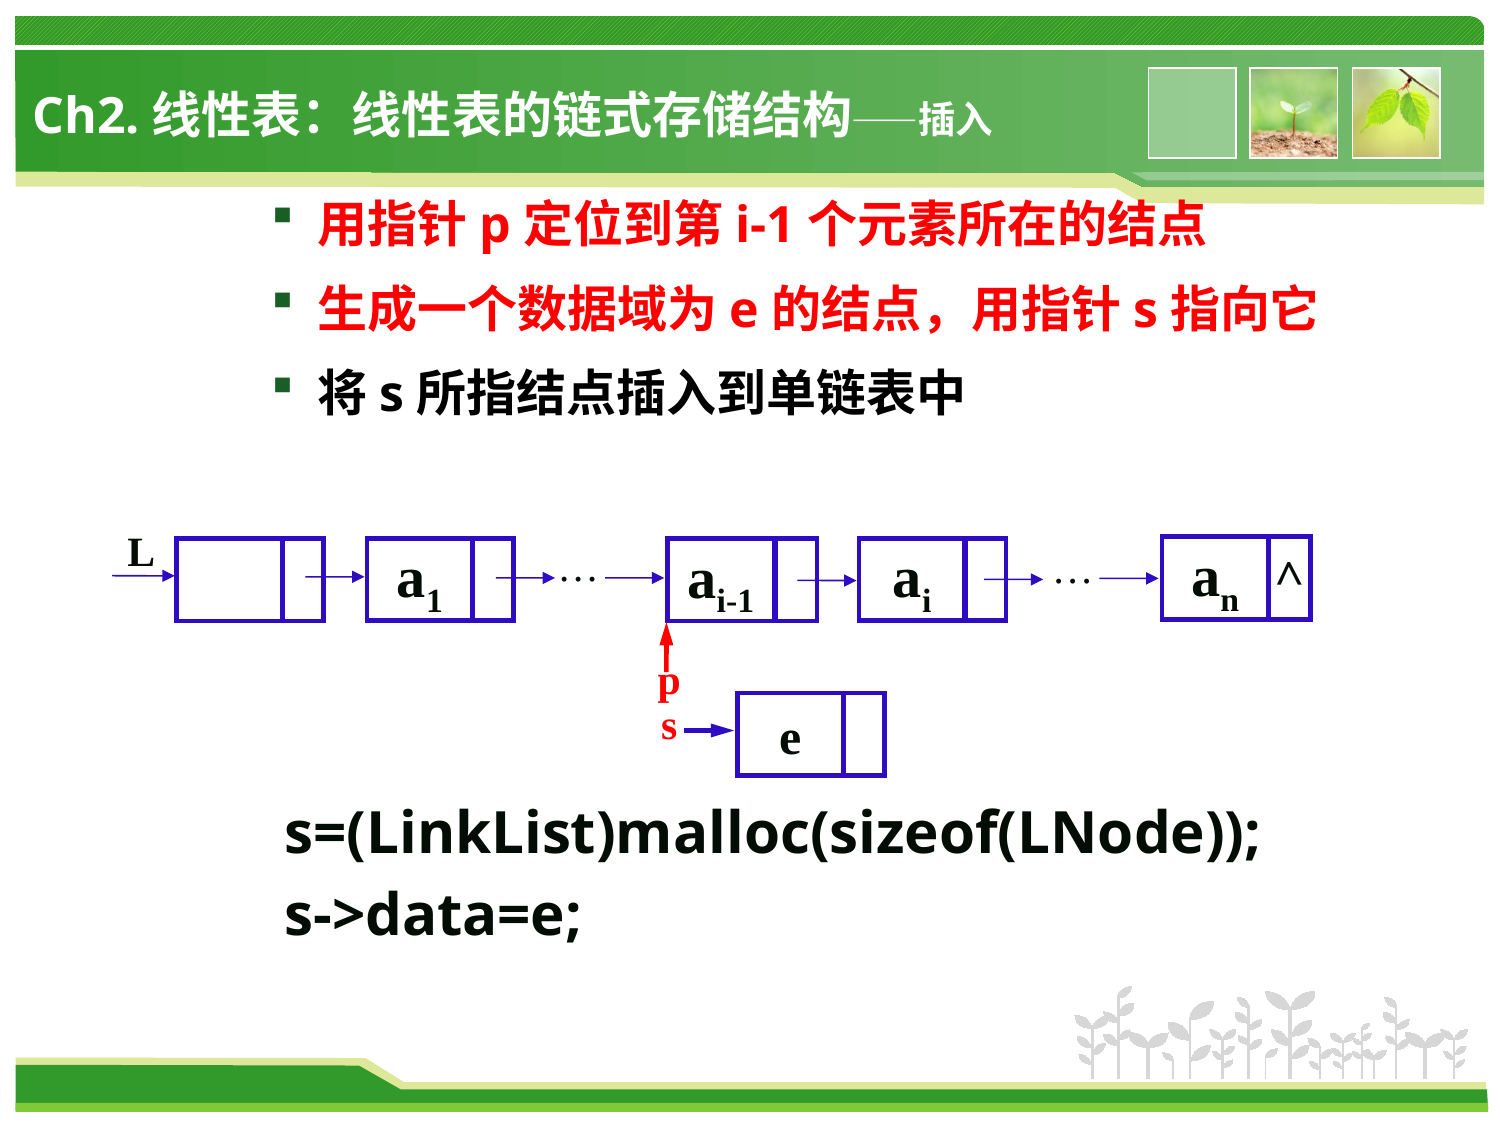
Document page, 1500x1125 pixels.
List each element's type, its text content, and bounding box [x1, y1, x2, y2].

slide_number [1198, 1077, 1465, 1125]
text_box [472, 538, 514, 621]
text_box p [642, 645, 706, 711]
text_box [964, 538, 1006, 621]
text_box L [112, 576, 162, 582]
text_box [112, 569, 175, 582]
text_box [305, 570, 365, 584]
text_box [605, 571, 665, 585]
text_box e [737, 692, 843, 776]
text_box [660, 622, 673, 645]
text_box … [1037, 534, 1150, 600]
text_box [495, 571, 555, 585]
picture [1251, 69, 1337, 157]
text_box L [112, 516, 170, 575]
title Ch2.线性表：线性表的链式存储结构——插入 [17, 42, 1081, 186]
text_box [1099, 572, 1159, 585]
text_box [843, 692, 885, 776]
text_box ai [859, 538, 964, 621]
text_box ai-1 [667, 538, 774, 621]
picture [1353, 69, 1439, 157]
text_box a1 [366, 538, 472, 621]
text_box [775, 538, 817, 621]
text_box [709, 724, 735, 737]
text_box [797, 574, 857, 587]
text_box [984, 573, 1044, 586]
text_box s=(LinkList)malloc(sizeof(LNode)); s->data=e; [269, 787, 1389, 955]
text_box ^ [1269, 536, 1311, 620]
text_box [282, 538, 324, 622]
text_box 用指针p定位到第i-1个元素所在的结点 生成一个数据域为e的结点，用指针s指向它 将s所指结点插入到单链表中 [181, 184, 1457, 469]
text_box an [1161, 536, 1269, 620]
text_box s [646, 690, 709, 756]
text_box … [542, 532, 656, 597]
text_box [176, 538, 282, 622]
